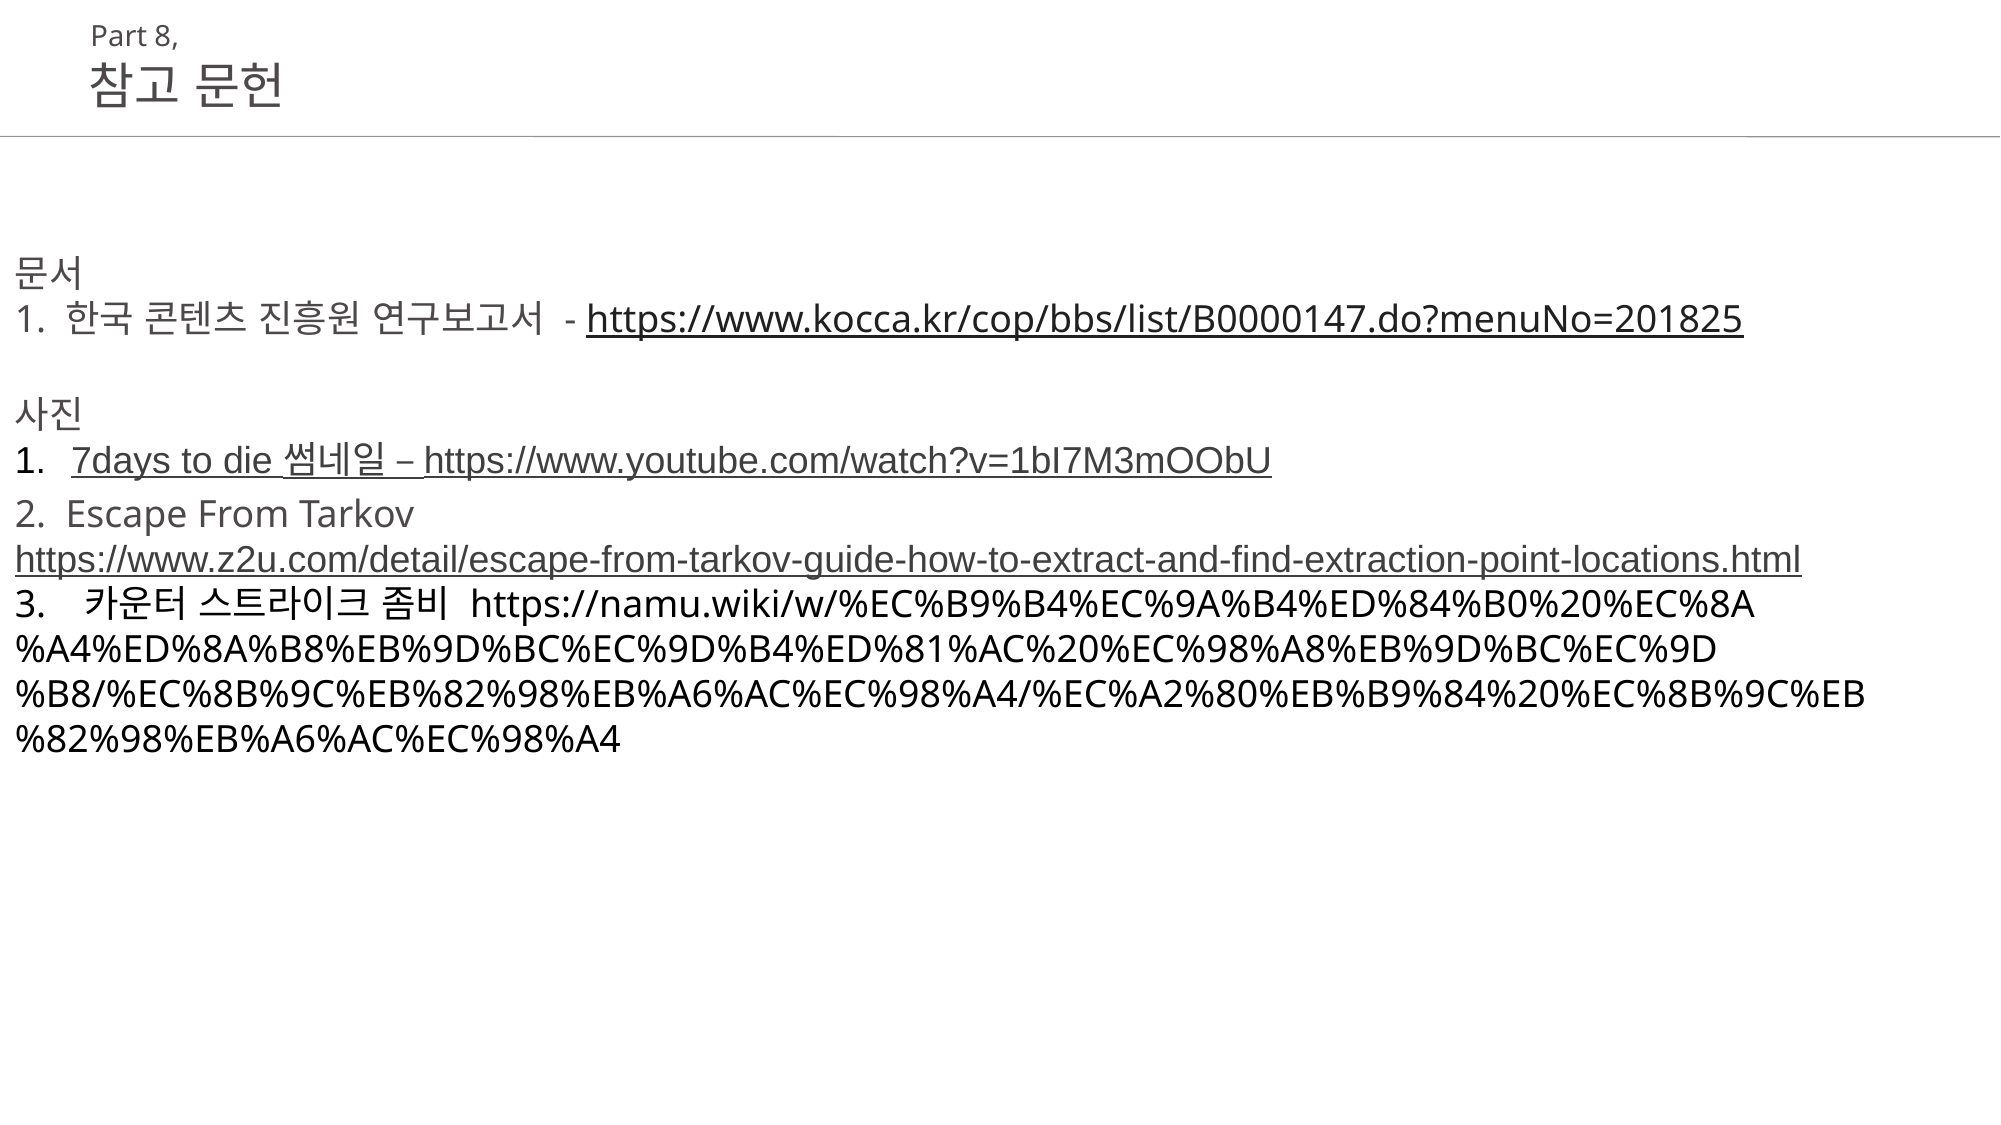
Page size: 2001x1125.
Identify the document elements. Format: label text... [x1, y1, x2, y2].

text_box 참고 문헌 [73, 46, 301, 122]
text_box 문서 1. 한국 콘텐츠 진흥원 연구보고서 - https://www.kocca.kr/cop/bbs/list/B0000147.do?menuNo=201825 사진 7days to die 썸네일 – https://www.youtube.com/watch?v=1bI7M3mOObU 2. Escape From Tarkov https://www.z2u.com/detail/escape-from-tarkov-guide-how-to-extract-and-find-extraction-point-locations.html 3. 카운터 스트라이크 좀비 https://namu.wiki/w/%EC%B9%B4%EC%9A%B4%ED%84%B0%20%EC%8A%A4%ED%8A%B8%EB%9D%BC%EC%9D%B4%ED%81%AC%20%EC%98%A8%EB%9D%BC%EC%9D%B8/%EC%8B%9C%EB%82%98%EB%A6%AC%EC%98%A4/%EC%A2%80%EB%B9%84%20%EC%8B%9C%EB%82%98%EB%A6%AC%EC%98%A4 [0, 242, 1894, 768]
text_box Part 8, [75, 10, 195, 46]
